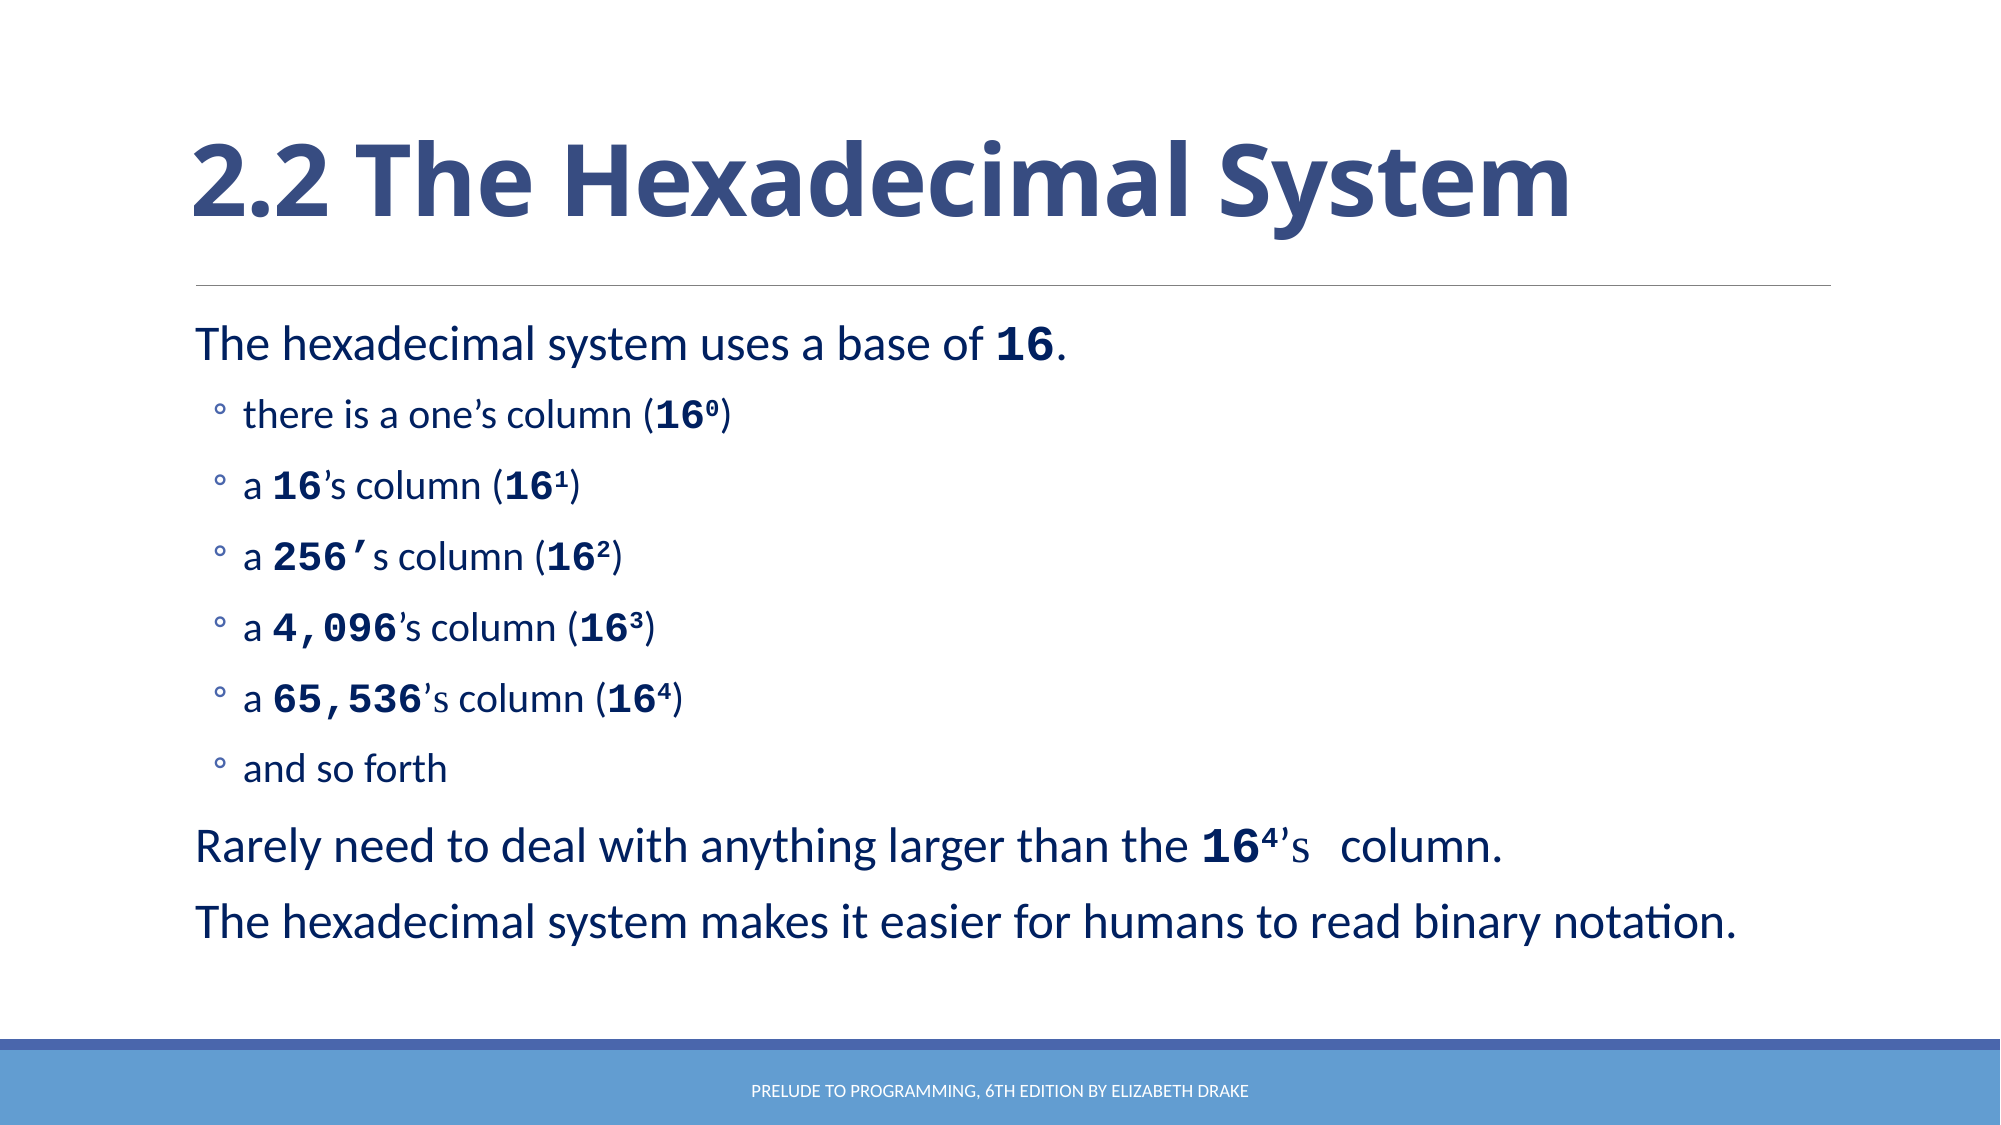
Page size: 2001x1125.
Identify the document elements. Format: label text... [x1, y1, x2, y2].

title 2.2 The Hexadecimal System [175, 64, 1826, 244]
footer Prelude to Programming, 6th edition by Elizabeth Drake [604, 1059, 1396, 1120]
list The hexadecimal system uses a base of 16. there is a one’s column (160) a 16’s column (161) a 256’s column (162) a 4,096’s column (163) a 65,536’s column (164) and so forth Rarely need to deal with anything larger than the 164’s column. The hexadecimal system makes it easier for humans to read binary notation. [180, 302, 1830, 963]
